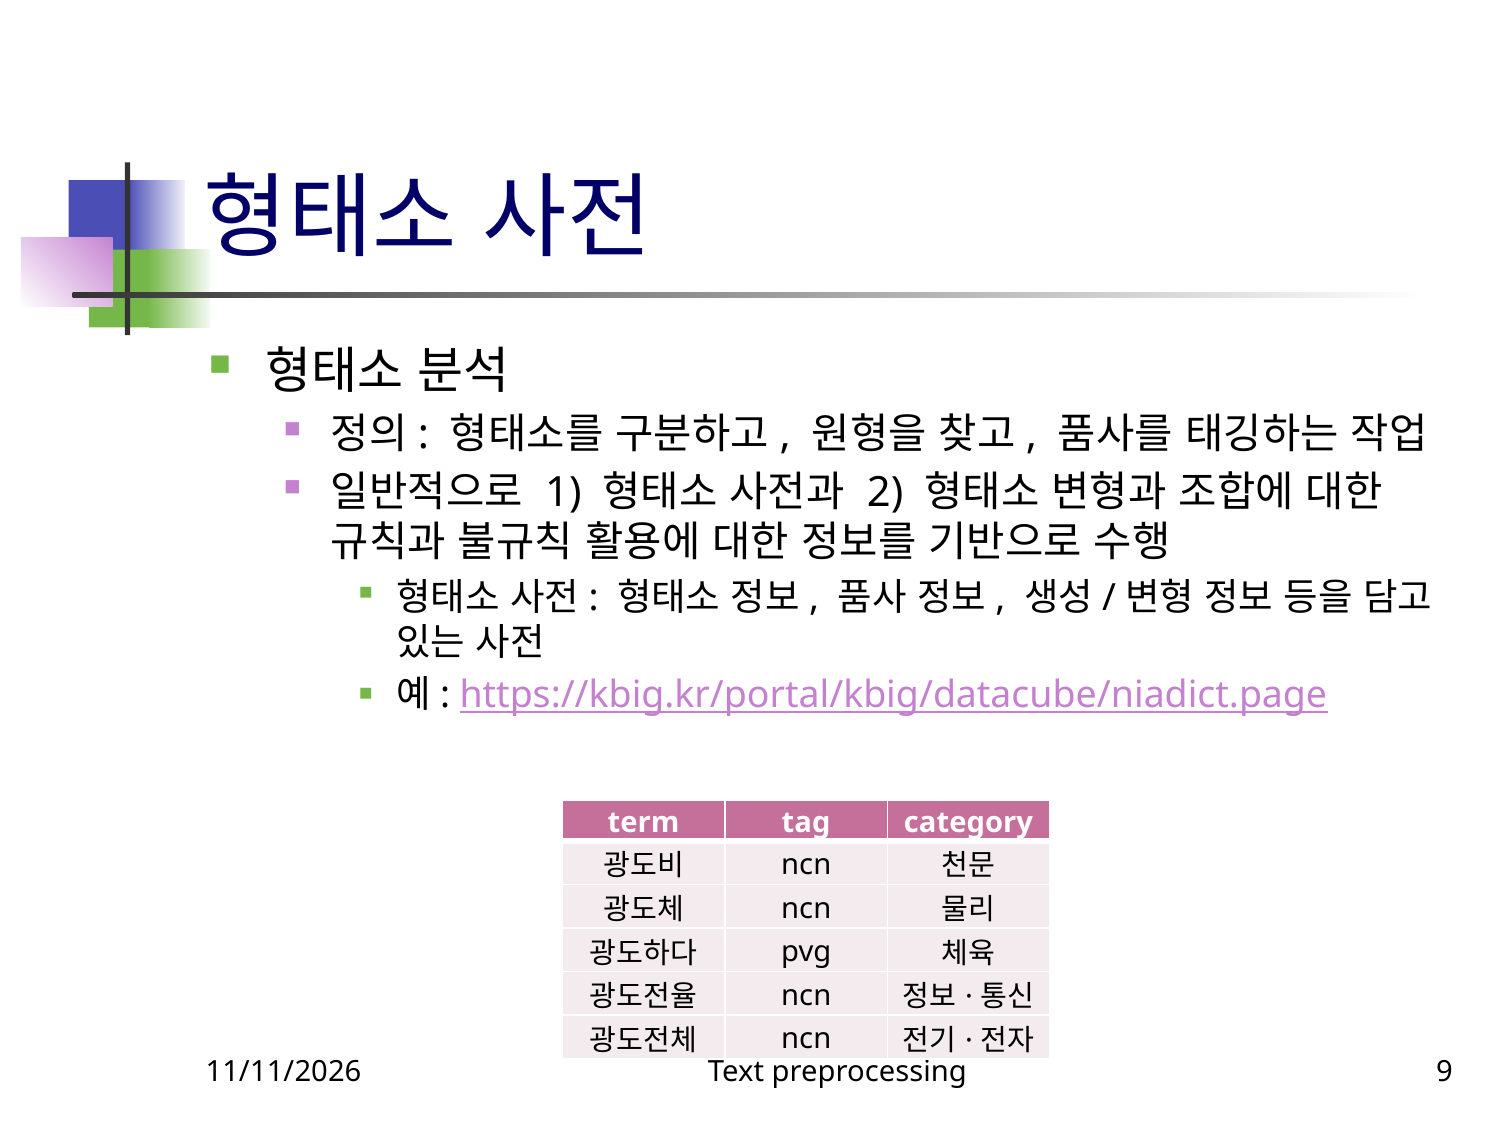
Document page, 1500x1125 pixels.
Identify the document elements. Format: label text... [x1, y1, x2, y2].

table_header tag [726, 801, 887, 838]
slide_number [190, 1024, 504, 1100]
table_cell 광도전체 [563, 1016, 724, 1058]
list 형태소 분석 정의: 형태소를 구분하고, 원형을 찾고, 품사를 태깅하는 작업 일반적으로 1) 형태소 사전과 2) 형태소 변형과 조합에 대한 규칙과 불규칙 활용에 대한 정보를 기반으로 수행 형태소 사전: 형태소 정보, 품사 정보, 생성/변형 정보 등을 담고 있는 사전 예: https://kbig.kr/portal/kbig/datacube/niadict.page [193, 331, 1469, 1006]
table_cell 광도비 [563, 844, 724, 884]
table_cell 물리 [888, 885, 1049, 927]
footer Text preprocessing [600, 1024, 1075, 1100]
title 형태소 사전 [188, 35, 1468, 275]
table_cell 정보·통신 [888, 972, 1049, 1014]
table_cell ncn [726, 972, 887, 1014]
table_cell pvg [726, 929, 887, 971]
table_header category [888, 801, 1049, 838]
table_cell ncn [726, 885, 887, 927]
slide_number 9 [1155, 1024, 1468, 1100]
table_cell 체육 [888, 929, 1049, 971]
table_cell 광도하다 [563, 929, 724, 971]
table_cell 천문 [888, 844, 1049, 884]
table_cell 전기·전자 [888, 1016, 1049, 1058]
table_cell ncn [726, 1016, 887, 1058]
table_cell 광도체 [563, 885, 724, 927]
table_cell 광도전율 [563, 972, 724, 1014]
table_cell ncn [726, 844, 887, 884]
table_header term [563, 801, 724, 838]
